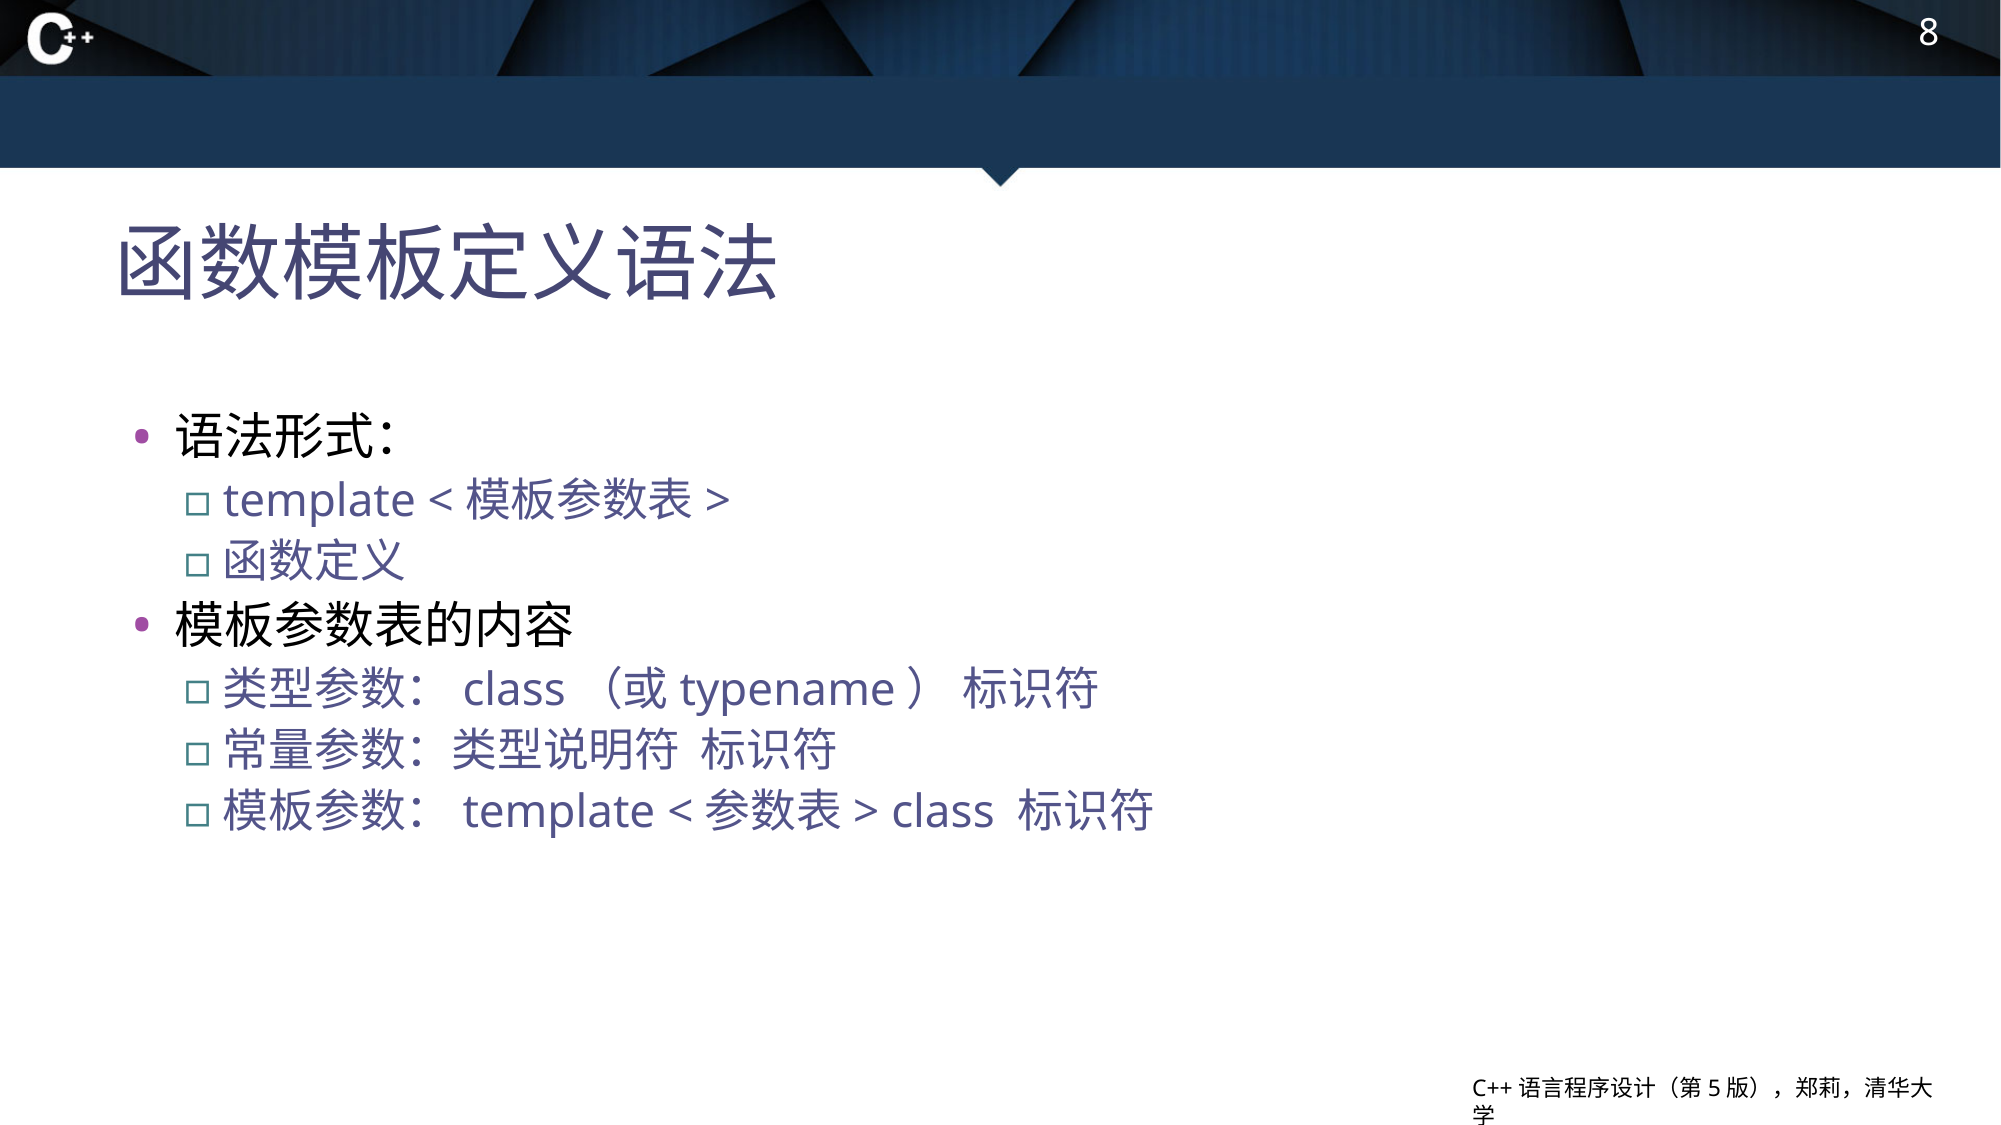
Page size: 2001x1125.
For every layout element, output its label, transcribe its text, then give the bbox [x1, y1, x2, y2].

title 函数模板定义语法 [99, 172, 1901, 348]
slide_number 8 [1788, 0, 1955, 61]
list 语法形式： template <模板参数表> 函数定义 模板参数表的内容 类型参数：class（或typename） 标识符 常量参数：类型说明符 标识符 模板参数：template <参数表> class 标识符 [99, 397, 1901, 1079]
picture [0, 0, 2001, 1125]
